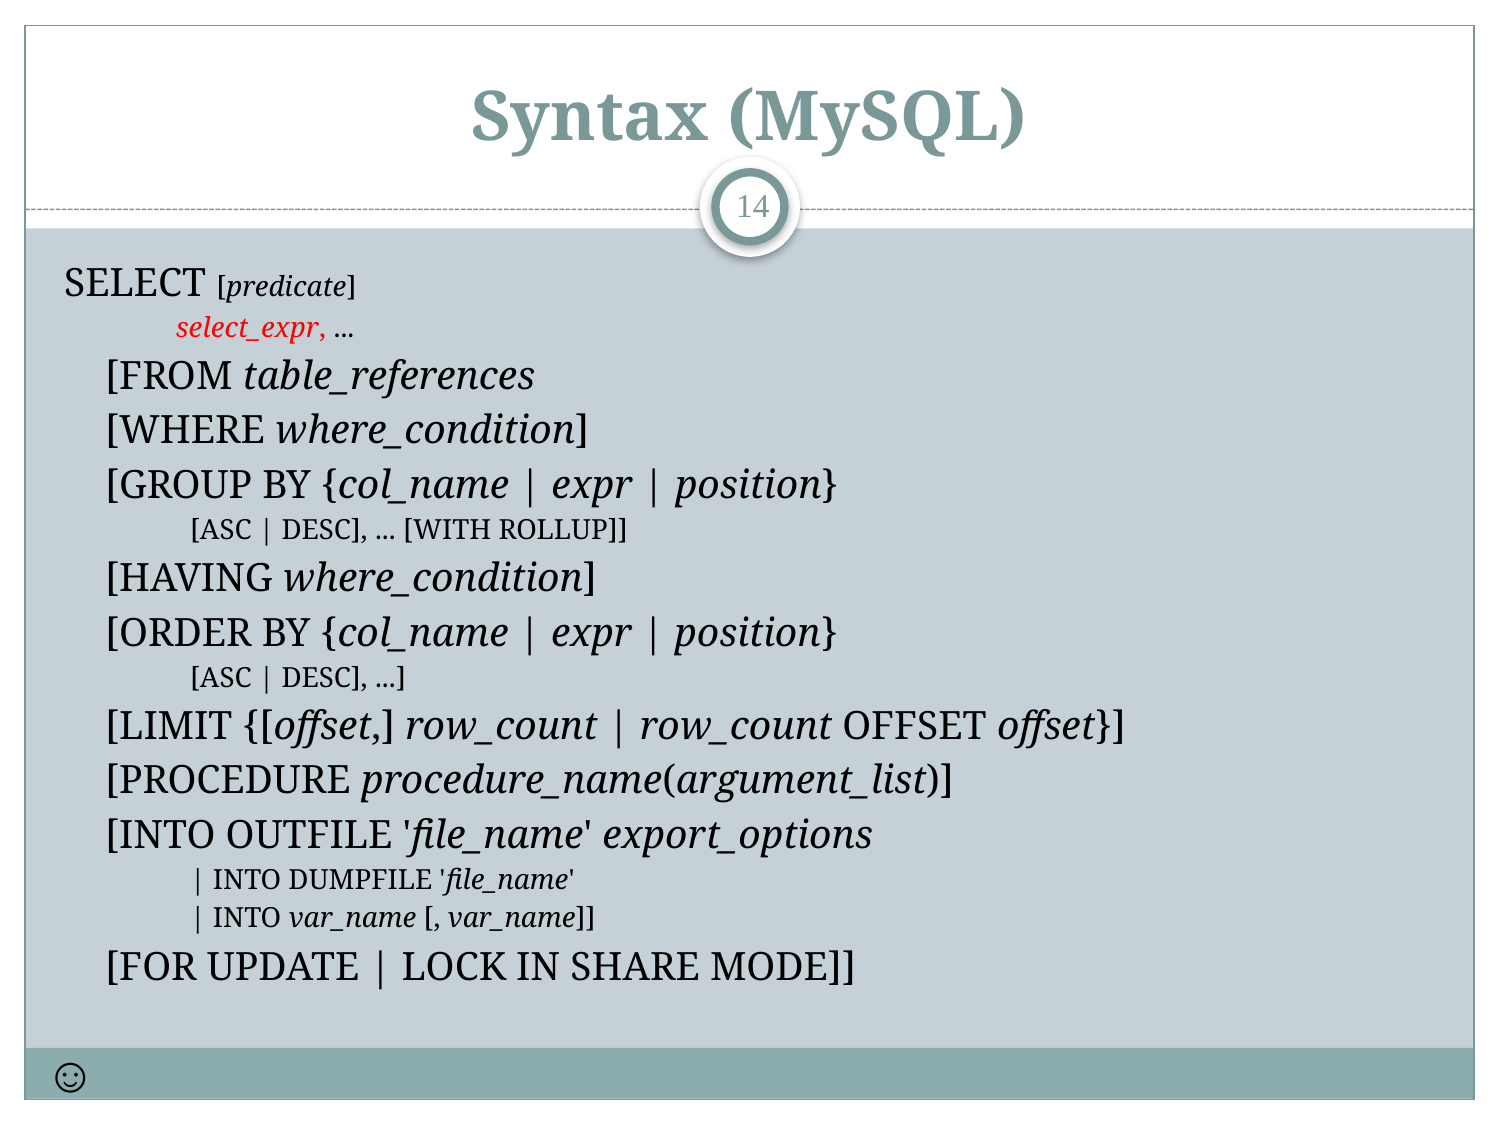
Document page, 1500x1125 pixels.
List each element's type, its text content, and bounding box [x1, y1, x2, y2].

title Syntax (MySQL) [49, 37, 1450, 162]
text_box ☺ [29, 1035, 111, 1110]
slide_number 14 [715, 168, 791, 241]
list SELECT [predicate] select_expr, ... [FROM table_references [WHERE where_condition] [GROUP BY {col_name | expr | position} [ASC | DESC], ... [WITH ROLLUP]] [HAVING where_condition] [ORDER BY {col_name | expr | position} [ASC | DESC], ...] [LIMIT {[offset,] row_count | row_count OFFSET offset}] [PROCEDURE procedure_name(argument_list)] [INTO OUTFILE 'file_name' export_options | INTO DUMPFILE 'file_name' | INTO var_name [, var_name]] [FOR UPDATE | LOCK IN SHARE MODE]] [49, 249, 1450, 1005]
